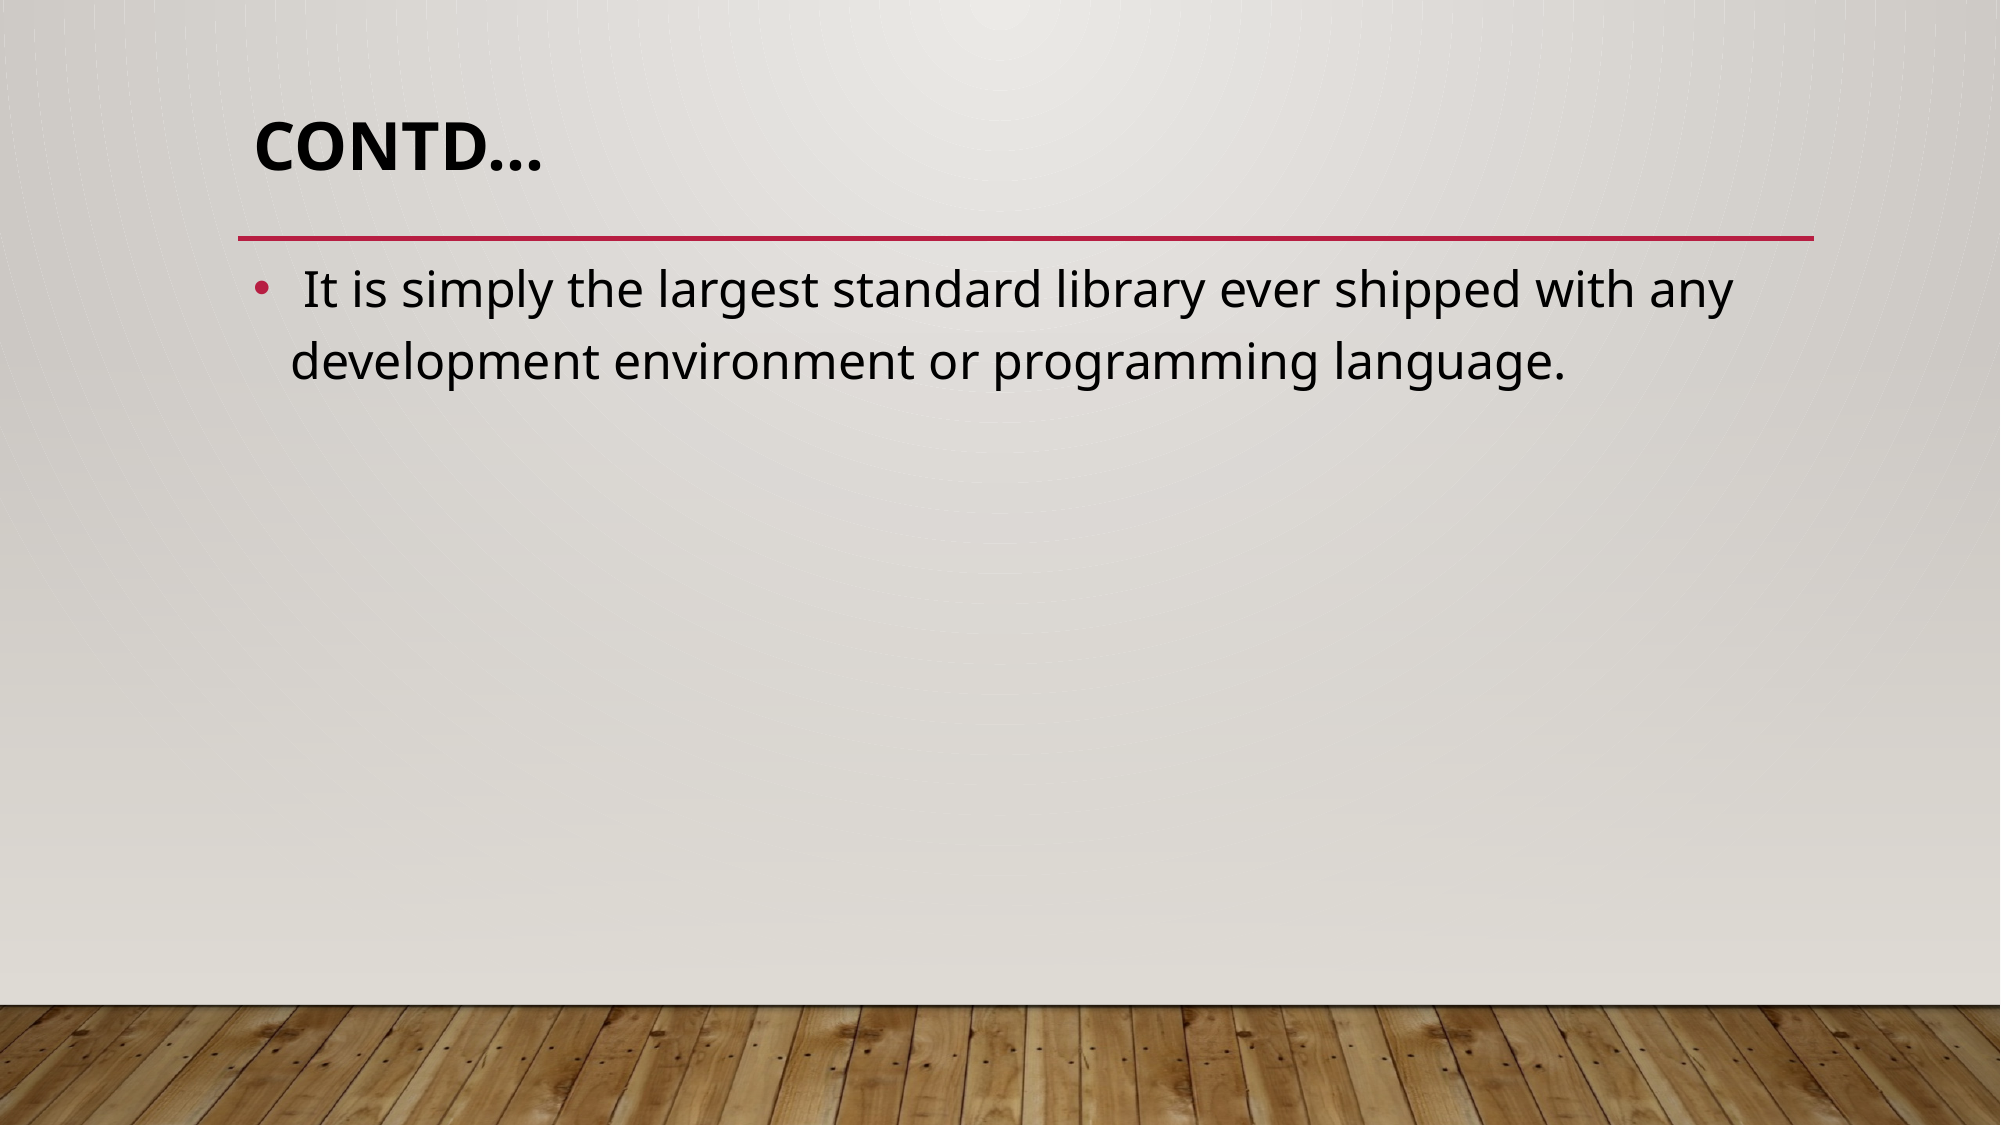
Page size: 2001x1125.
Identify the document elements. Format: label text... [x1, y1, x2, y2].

picture [0, 1005, 2000, 1125]
title Contd… [238, 104, 1814, 238]
list It is simply the largest standard library ever shipped with any development environment or programming language. [238, 238, 1814, 1005]
